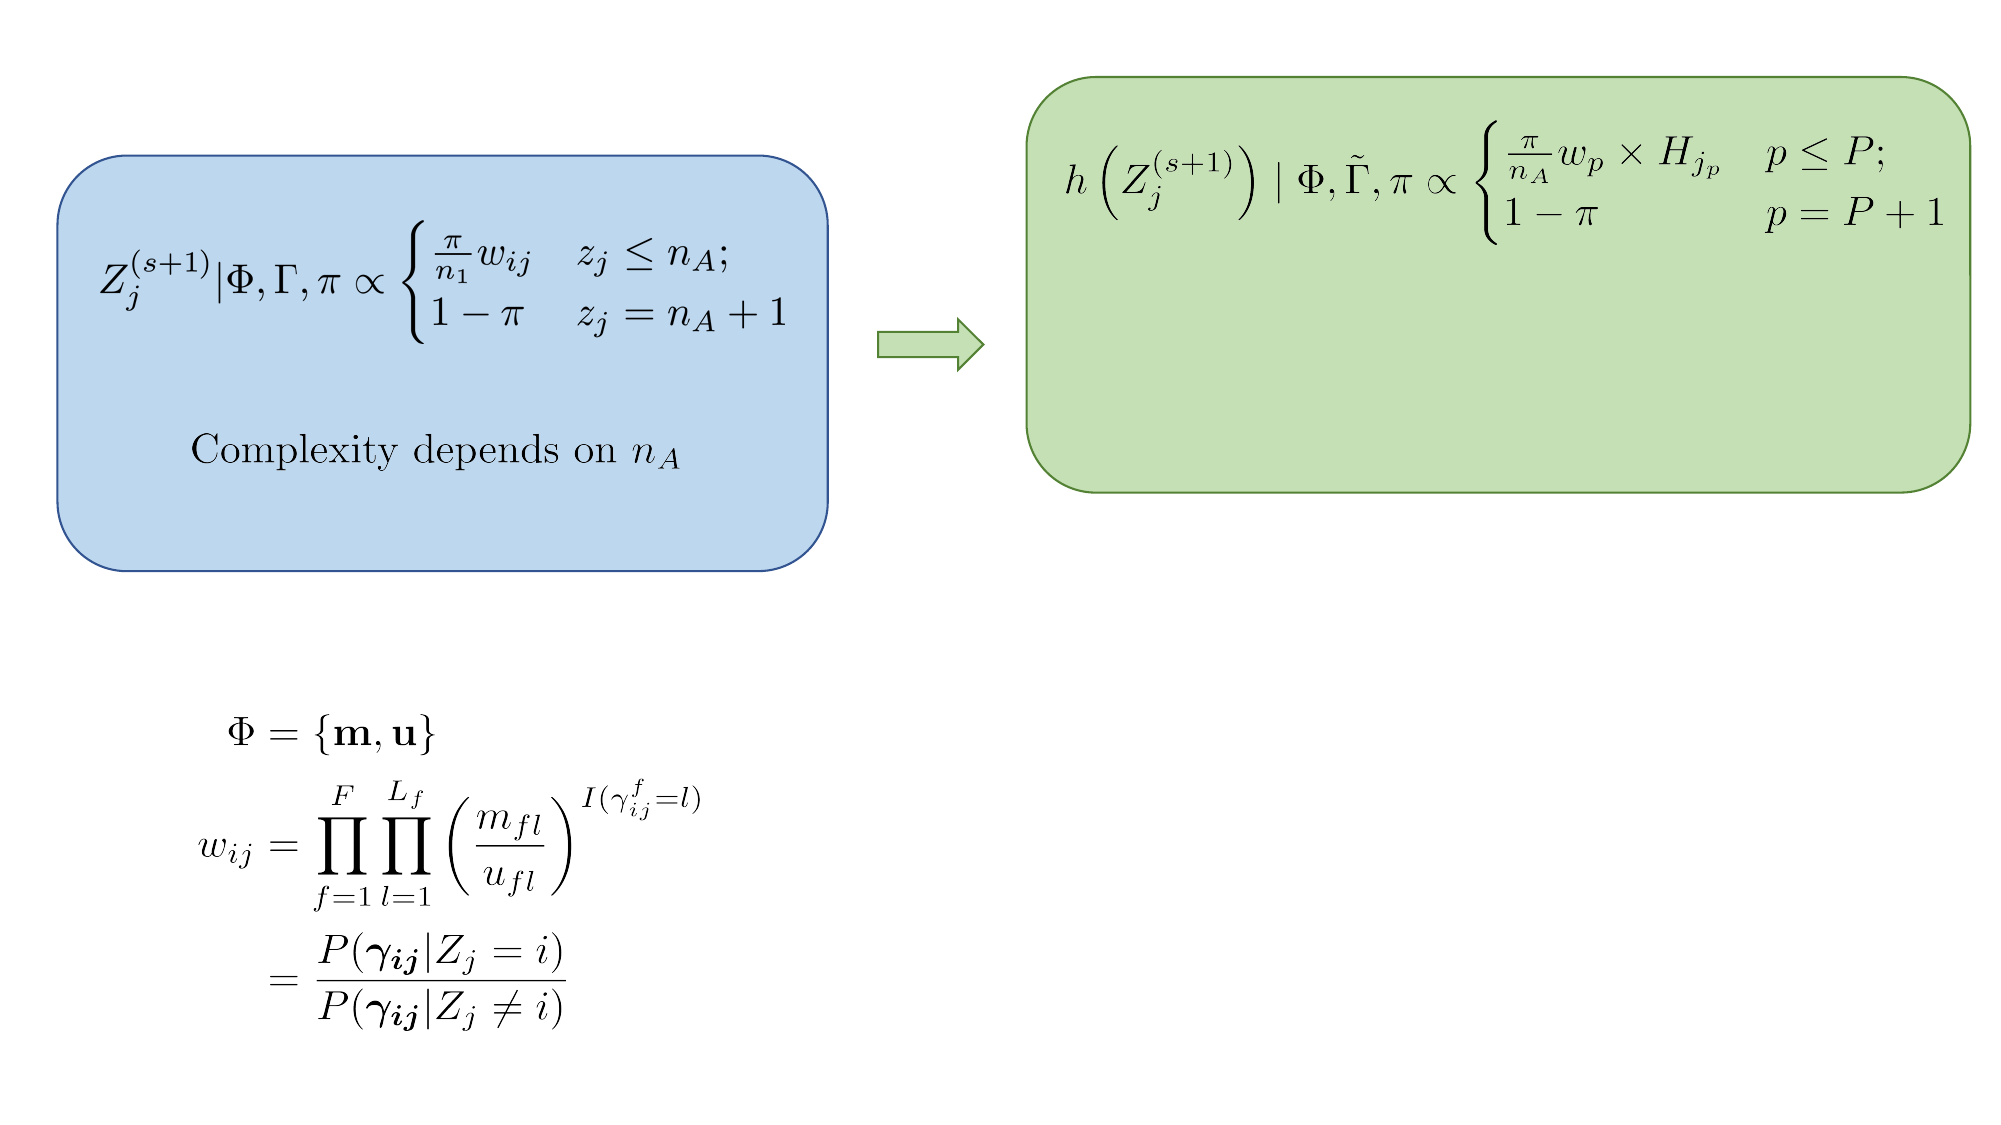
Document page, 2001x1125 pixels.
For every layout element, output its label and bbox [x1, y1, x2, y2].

picture [1066, 120, 1943, 245]
text_box [877, 316, 985, 373]
text_box [56, 154, 829, 573]
picture [100, 220, 785, 344]
text_box [1025, 75, 1972, 494]
picture [198, 714, 700, 1031]
picture [192, 433, 680, 471]
